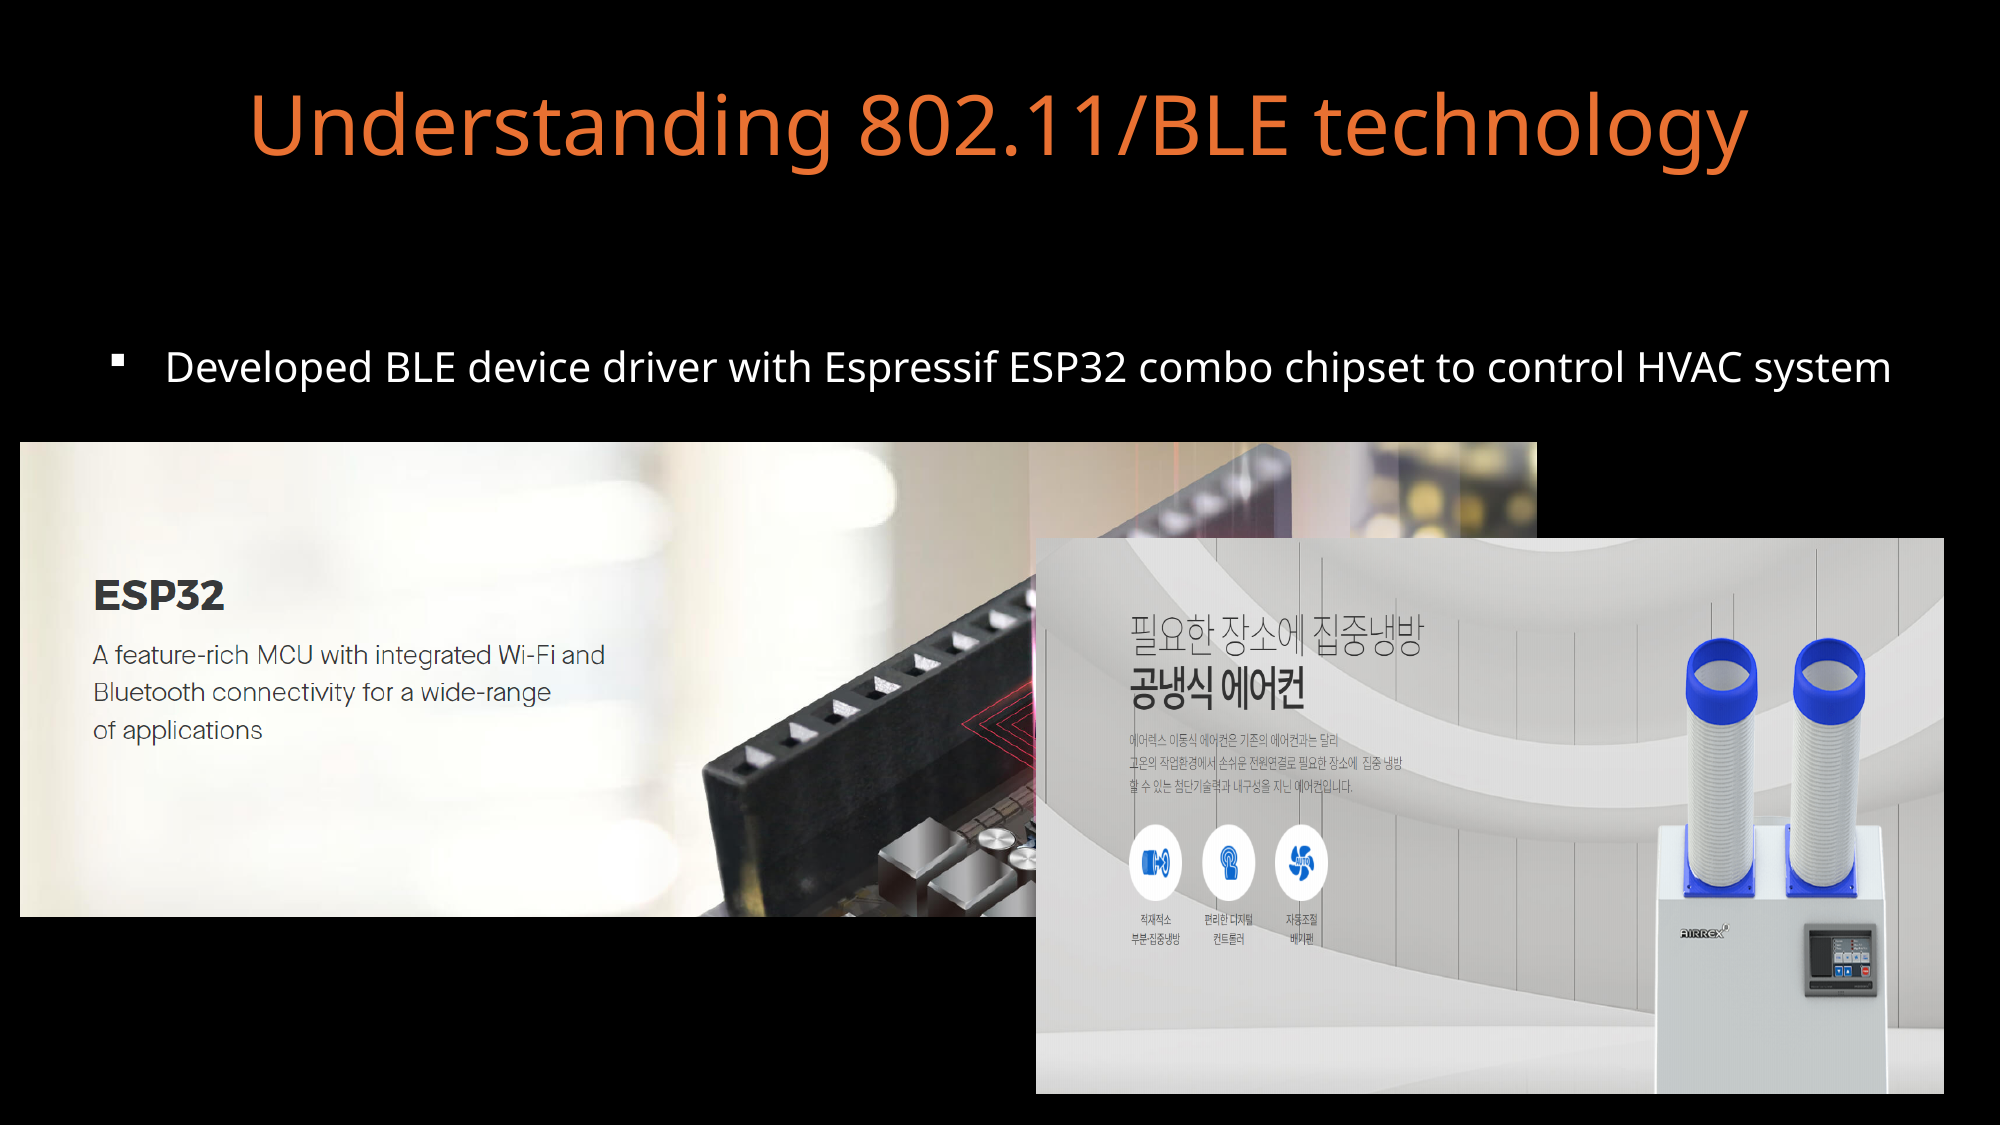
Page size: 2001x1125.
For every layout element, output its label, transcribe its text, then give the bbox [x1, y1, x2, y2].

text_box Understanding 802.11/BLE technology [74, 19, 1924, 225]
picture [20, 441, 1945, 1094]
text_box Developed BLE device driver with Espressif ESP32 combo chipset to control HVAC system [92, 264, 1924, 447]
